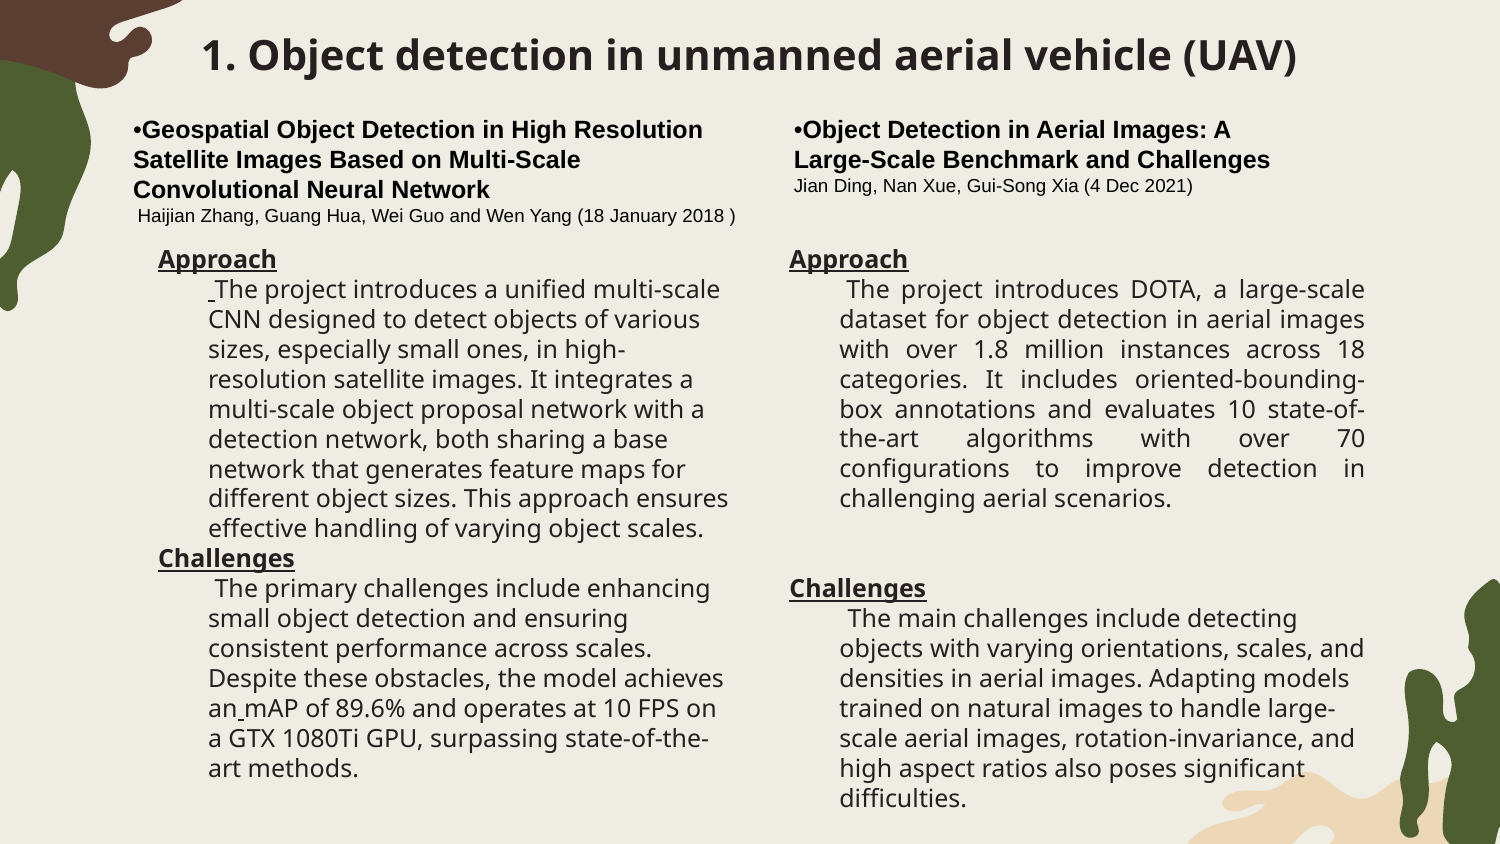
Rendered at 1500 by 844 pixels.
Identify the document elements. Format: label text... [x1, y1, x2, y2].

title 1. Object detection in unmanned aerial vehicle (UAV) [185, 13, 1450, 108]
text_box •Object Detection in Aerial Images: A Large-Scale Benchmark and Challenges Jian Ding, Nan Xue, Gui-Song Xia (4 Dec 2021) [778, 106, 1317, 234]
subtitle Approach The project introduces a unified multi-scale CNN designed to detect objects of various sizes, especially small ones, in high-resolution satellite images. It integrates a multi-scale object proposal network with a detection network, both sharing a base network that generates feature maps for different object sizes. This approach ensures effective handling of varying object scales. Challenges The primary challenges include enhancing small object detection and ensuring consistent performance across scales. Despite these obstacles, the model achieves an mAP of 89.6% and operates at 10 FPS on a GTX 1080Ti GPU, surpassing state-of-the-art methods. [118, 269, 750, 773]
text_box •Geospatial Object Detection in High Resolution Satellite Images Based on Multi-Scale Convolutional Neural Network Haijian Zhang, Guang Hua, Wei Guo and Wen Yang (18 January 2018 ) [118, 106, 764, 269]
subtitle Approach The project introduces DOTA, a large-scale dataset for object detection in aerial images with over 1.8 million instances across 18 categories. It includes oriented-bounding-box annotations and evaluates 10 state-of-the-art algorithms with over 70 configurations to improve detection in challenging aerial scenarios. Challenges The main challenges include detecting objects with varying orientations, scales, and densities in aerial images. Adapting models trained on natural images to handle large-scale aerial images, rotation-invariance, and high aspect ratios also poses significant difficulties. [749, 228, 1382, 772]
